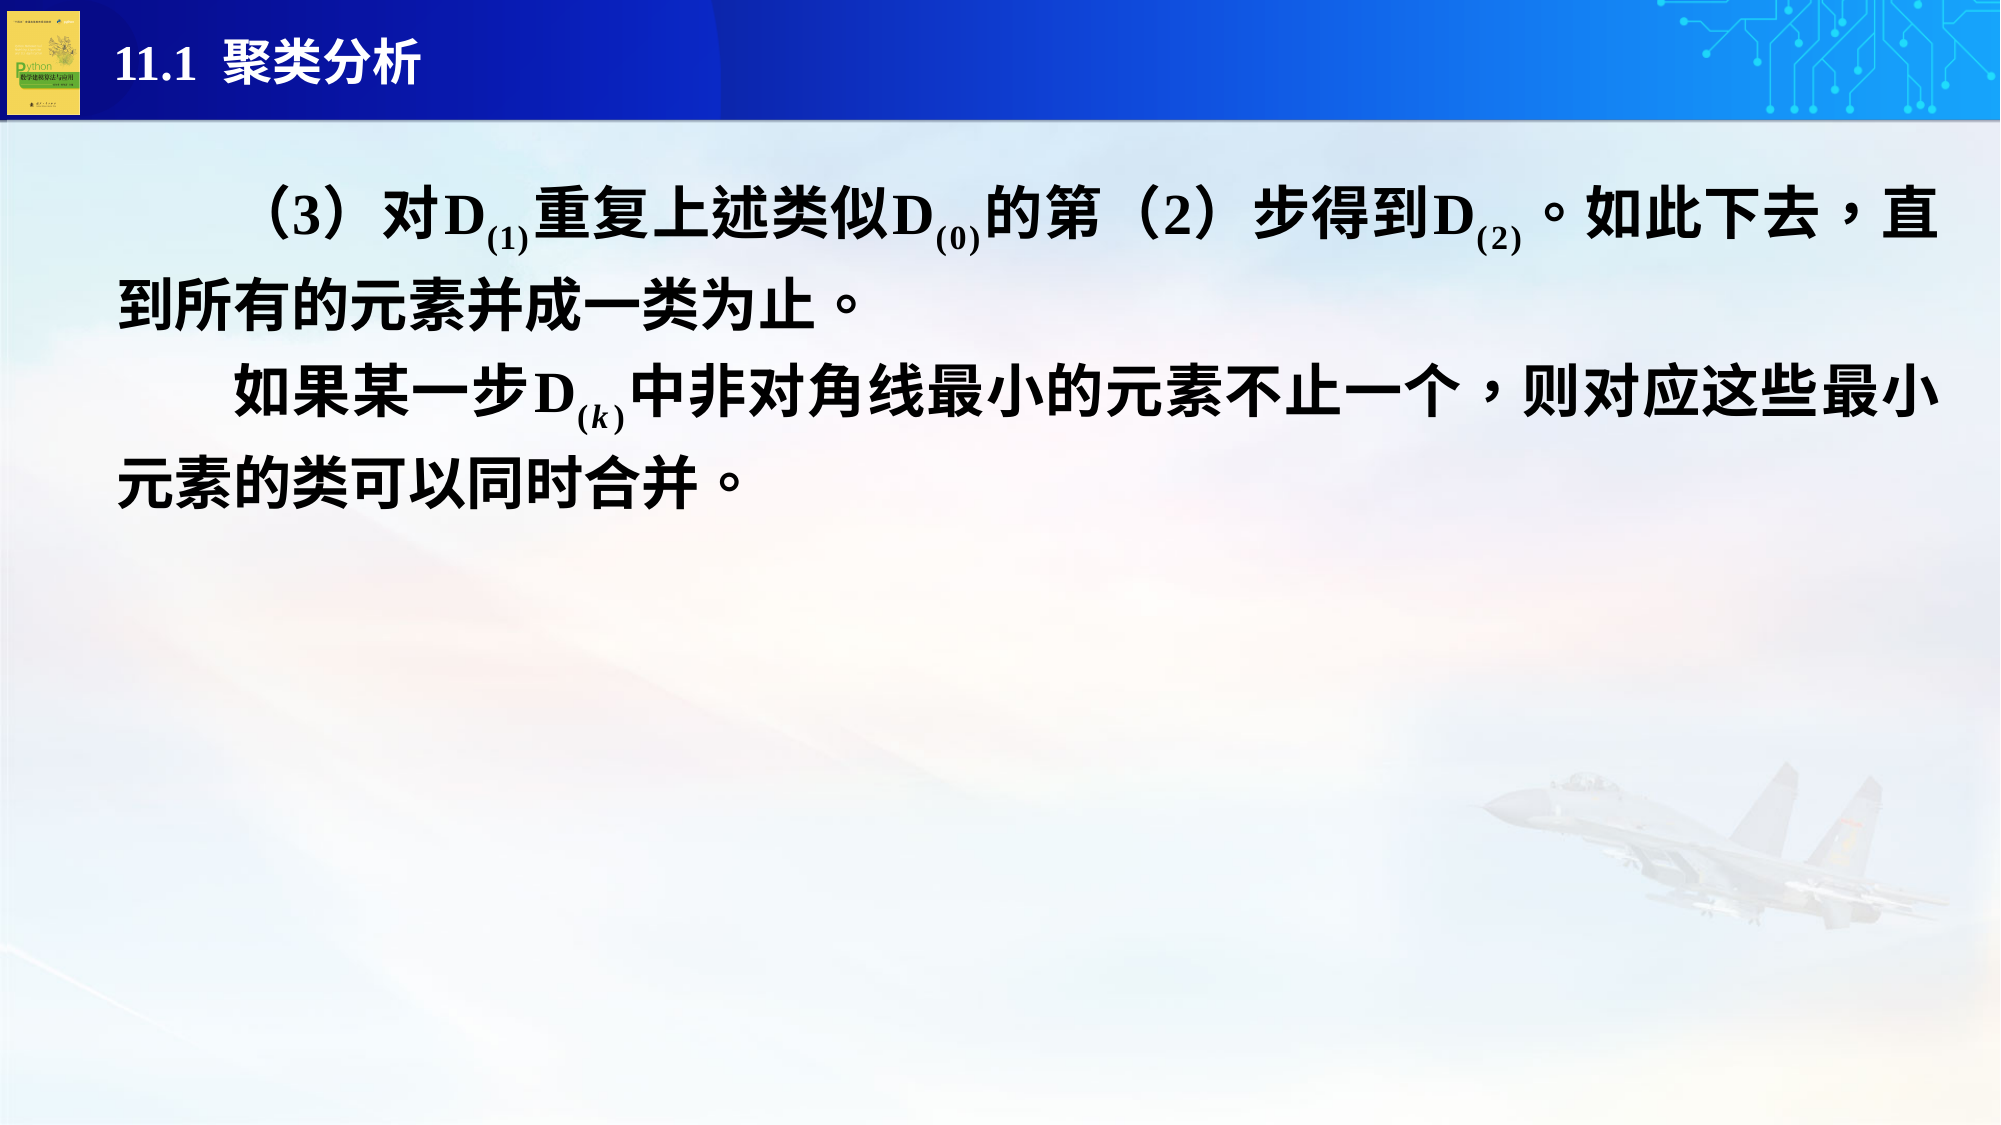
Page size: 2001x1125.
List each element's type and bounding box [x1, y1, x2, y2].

text_box [116, 171, 1939, 1069]
picture [0, 0, 2001, 1125]
